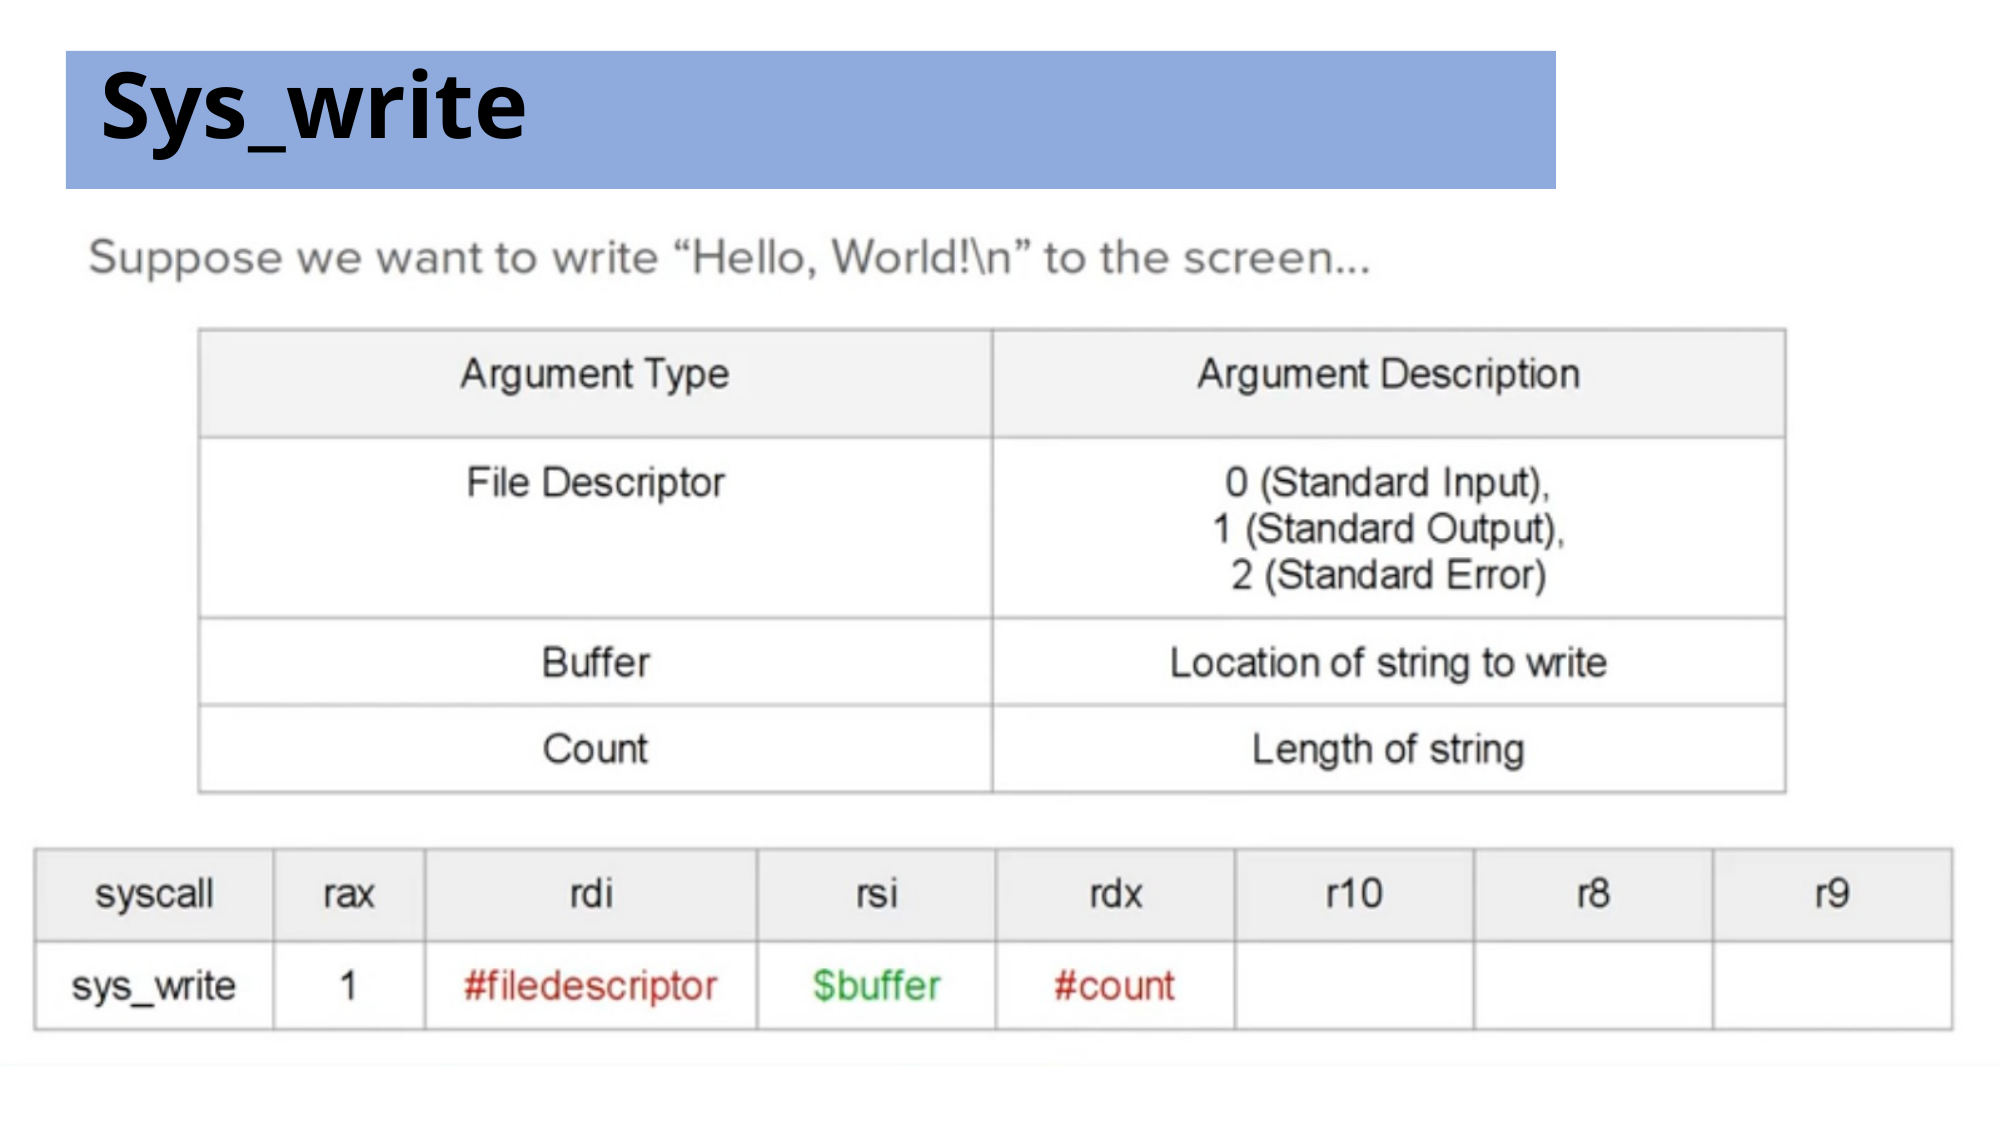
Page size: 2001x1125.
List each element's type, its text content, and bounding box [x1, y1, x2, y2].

text_box [65, 50, 85, 189]
title Sys_write [85, 0, 1811, 189]
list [0, 189, 2000, 1066]
